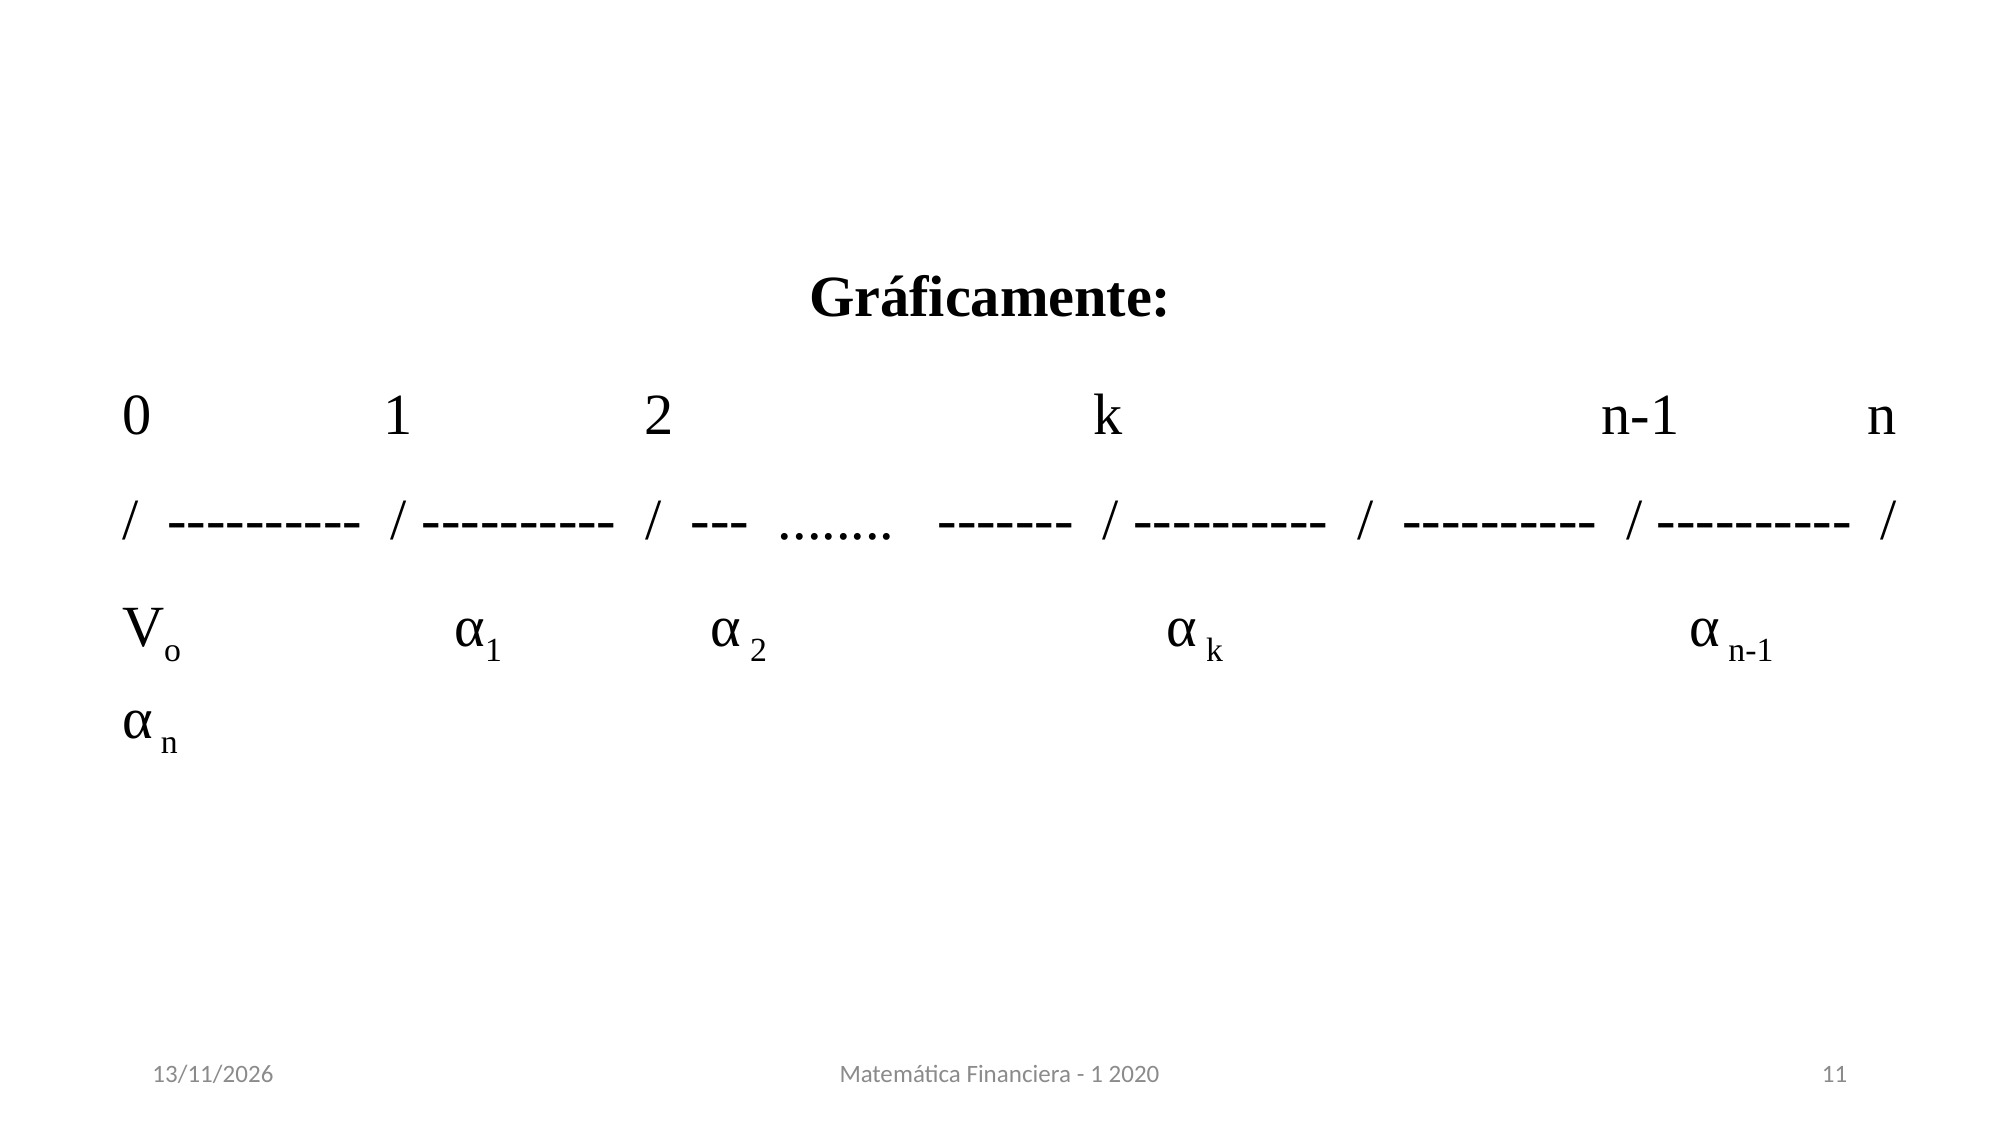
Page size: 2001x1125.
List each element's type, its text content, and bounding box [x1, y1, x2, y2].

footer Matemática Financiera - 1 2020 [662, 1042, 1338, 1103]
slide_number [137, 1042, 588, 1103]
text_box Gráficamente: 0 1 2 k n-1 n / ---------- / ---------- / --- ........ ------- / ---------- / ---------- / ---------- / Vo α1 α 2 α k α n-1 α n [32, 236, 1949, 768]
slide_number 11 [1412, 1042, 1863, 1103]
